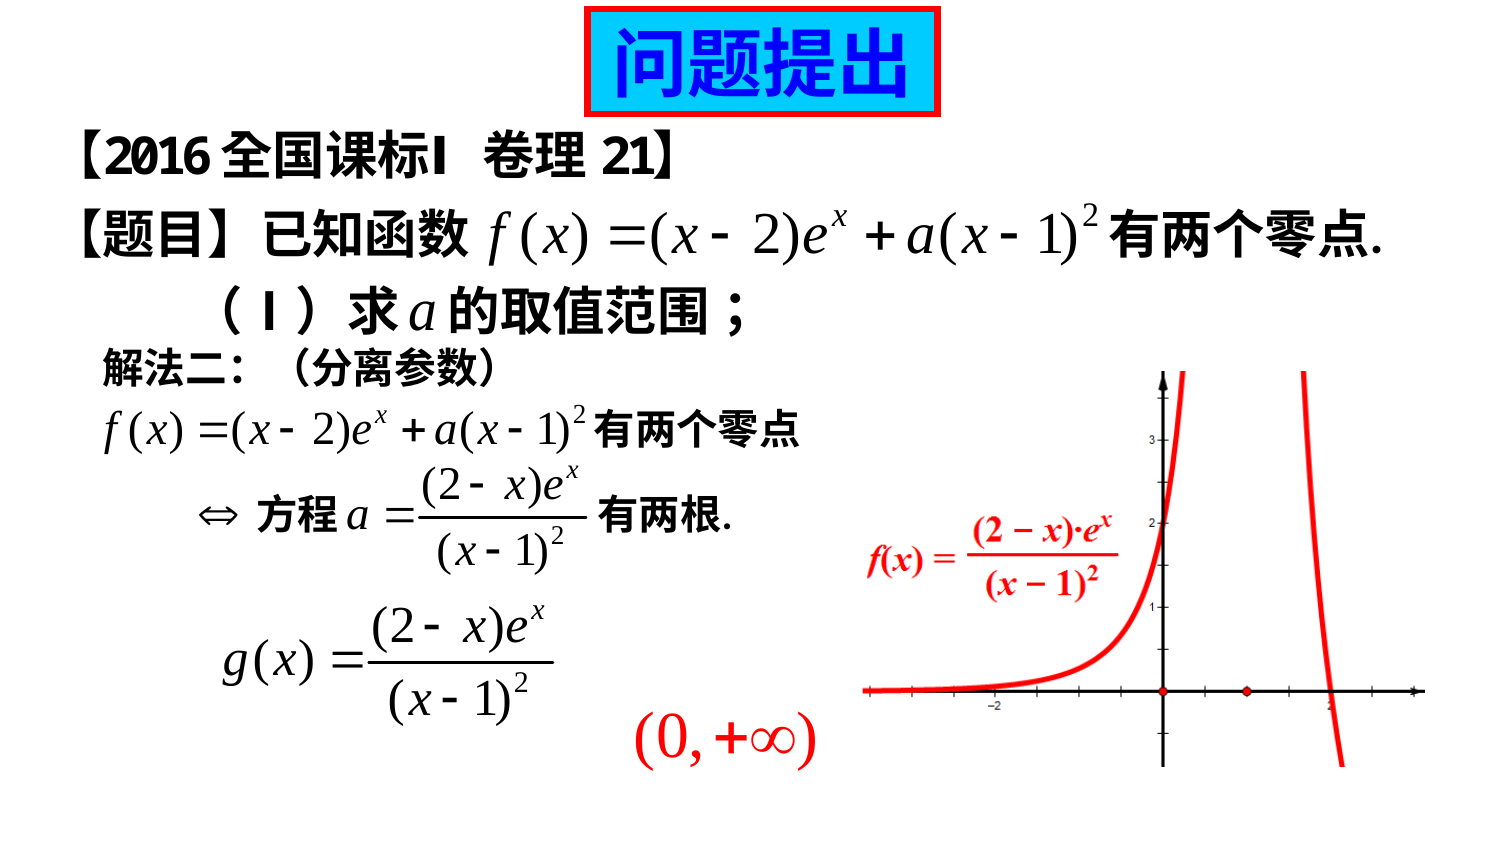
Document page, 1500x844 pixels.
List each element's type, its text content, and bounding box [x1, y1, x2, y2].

picture [862, 371, 1426, 767]
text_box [87, 392, 857, 523]
text_box 问题提出 [587, 75, 938, 115]
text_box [188, 446, 776, 584]
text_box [212, 593, 563, 736]
text_box [0, 0, 1500, 75]
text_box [50, 121, 1395, 348]
text_box 解法二：（分离参数） [87, 356, 613, 392]
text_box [624, 696, 828, 785]
